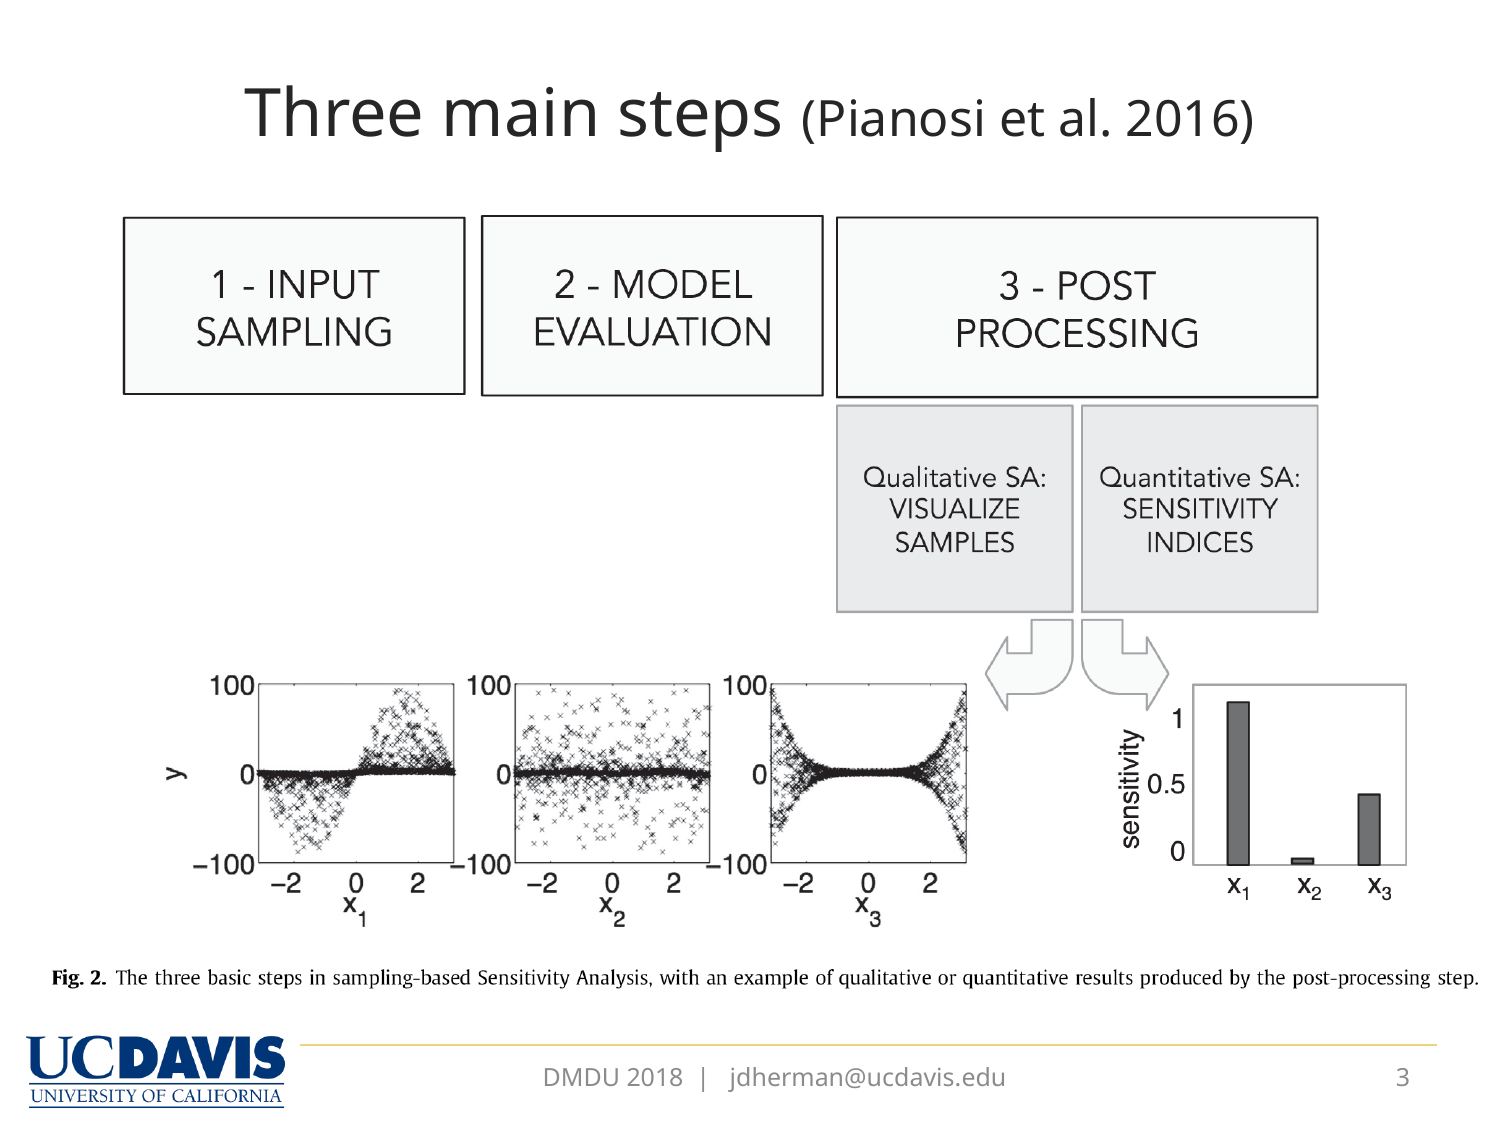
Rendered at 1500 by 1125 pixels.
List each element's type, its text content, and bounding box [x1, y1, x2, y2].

slide_number 3 [1237, 1056, 1425, 1100]
picture [24, 1034, 288, 1109]
picture [0, 196, 1500, 1004]
footer DMDU 2018 | jdherman@ucdavis.edu [350, 1056, 1200, 1100]
title Three main steps (Pianosi et al. 2016) [75, 45, 1425, 175]
